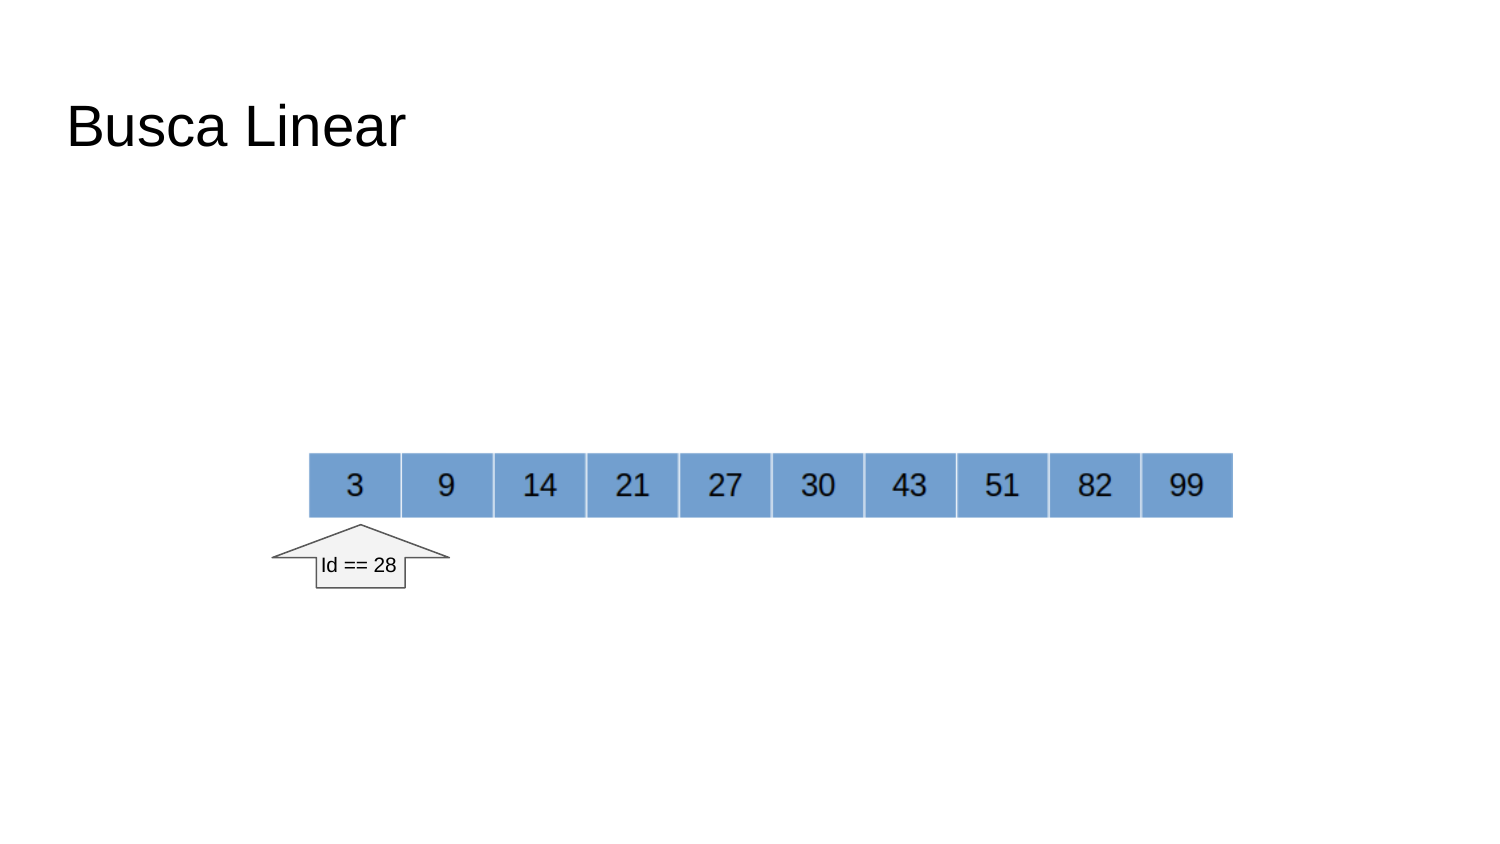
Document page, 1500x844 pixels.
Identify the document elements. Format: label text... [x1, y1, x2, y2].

picture [308, 452, 1234, 554]
text_box Id == 28 [272, 546, 305, 558]
text_box [406, 524, 1242, 565]
text_box Busca Linear [51, 72, 1449, 167]
text_box [292, 524, 303, 549]
text_box [292, 558, 316, 565]
text_box Id == 28 [316, 562, 406, 588]
